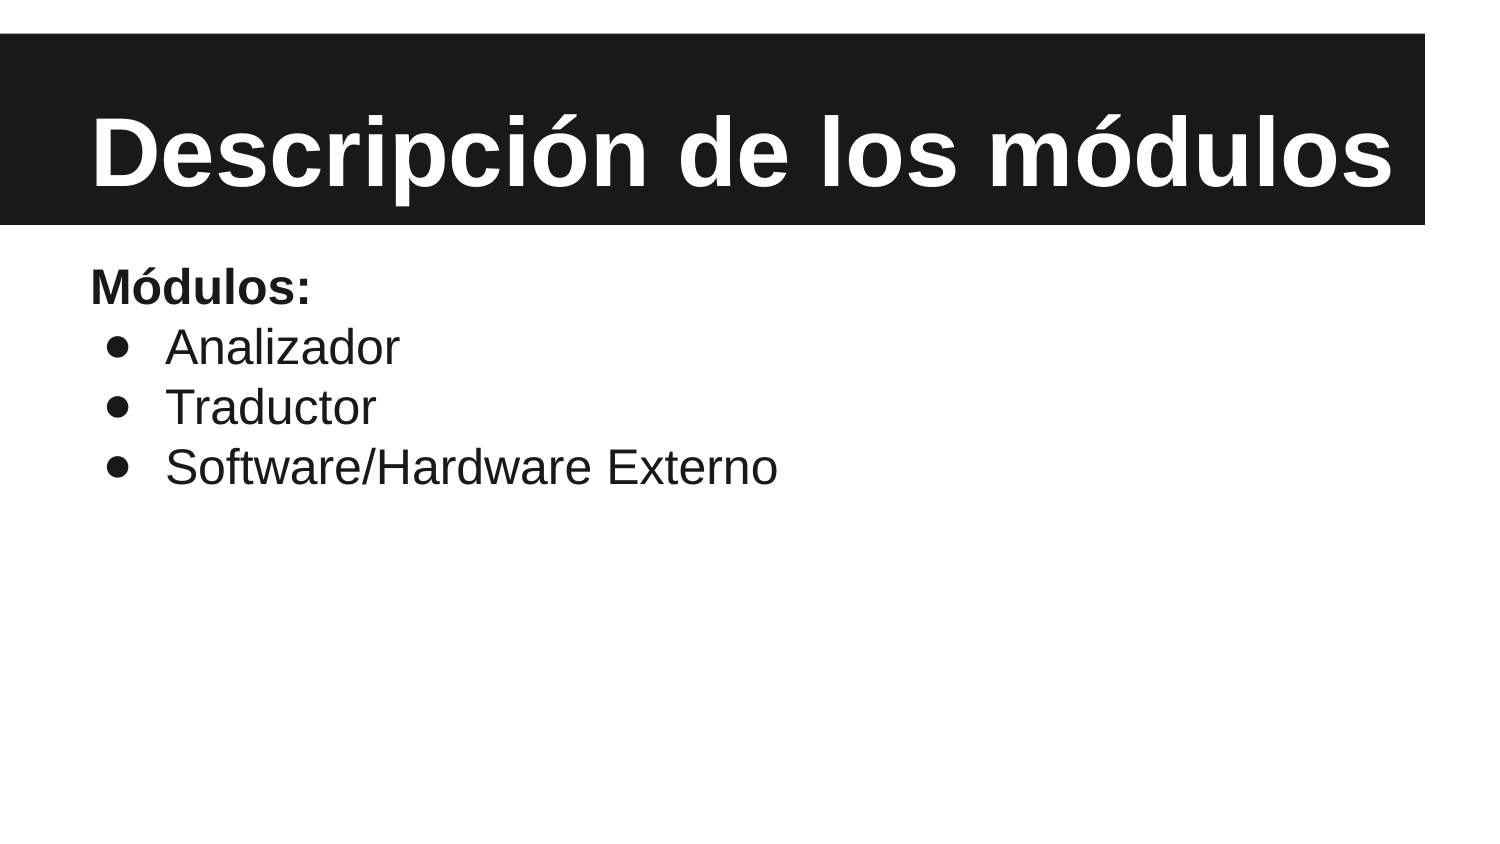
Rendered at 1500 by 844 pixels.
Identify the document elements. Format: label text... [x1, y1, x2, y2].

title Descripción de los módulos [75, 33, 1425, 221]
list Módulos: Analizador Traductor Software/Hardware Externo [75, 239, 1425, 808]
